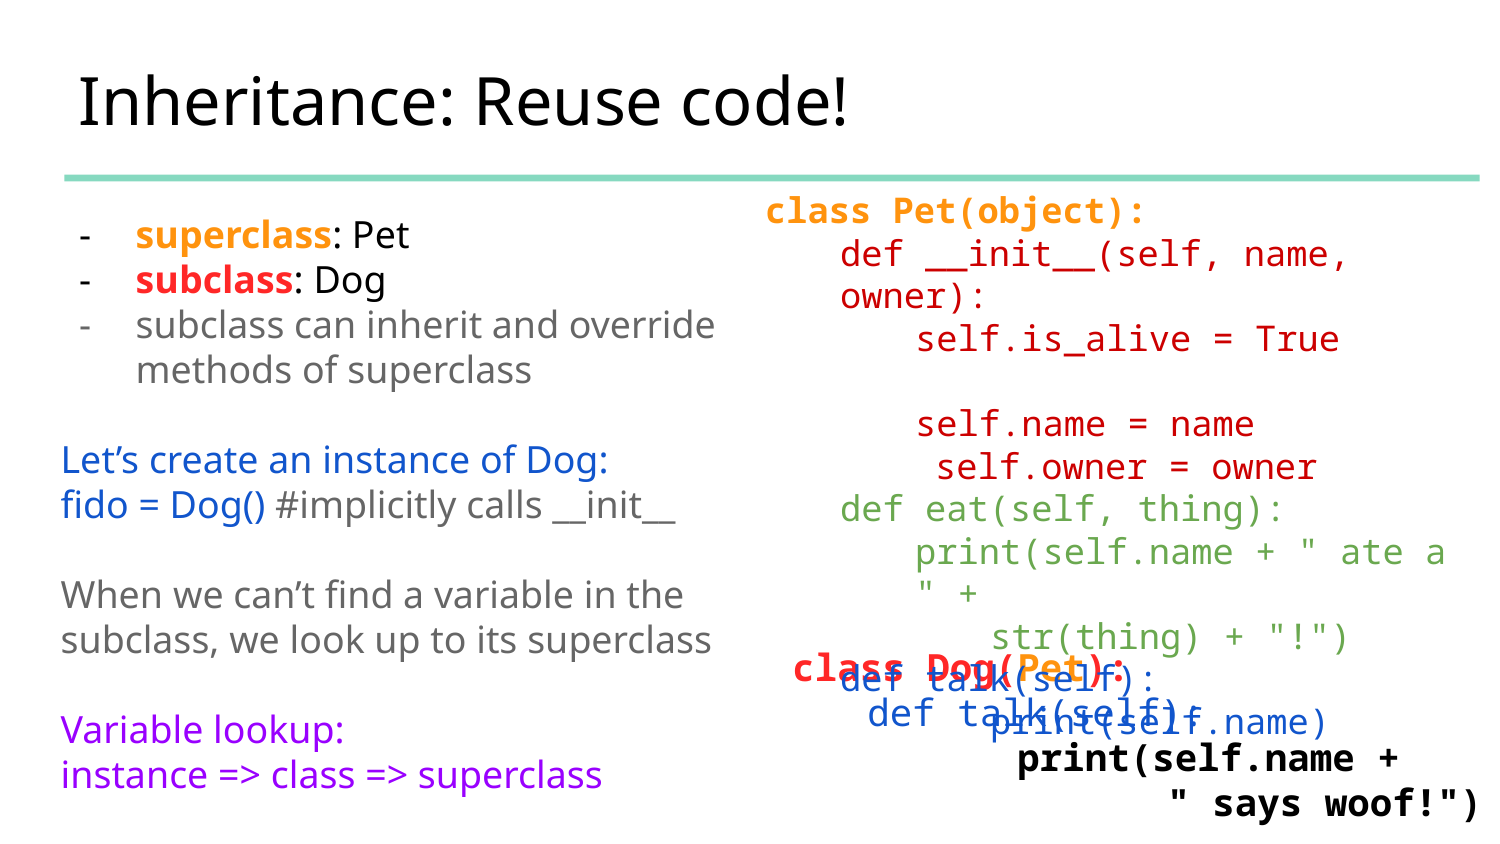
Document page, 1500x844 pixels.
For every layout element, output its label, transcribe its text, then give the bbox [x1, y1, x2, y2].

text_box class Pet(object): def __init__(self, name, owner): self.is_alive = True self.name = name self.owner = owner def eat(self, thing): print(self.name + " ate a " + str(thing) + "!") def talk(self): print(self.name) [749, 174, 1500, 619]
title Inheritance: Reuse code! [63, 43, 1500, 174]
text_box superclass: Pet subclass: Dog subclass can inherit and override methods of superclass Let’s create an instance of Dog: fido = Dog() #implicitly calls __init__ When we can’t find a variable in the subclass, we look up to its superclass Variable lookup: instance => class => superclass [45, 196, 778, 844]
text_box class Dog(Pet): def talk(self): print(self.name + " says woof!") [778, 628, 1500, 844]
